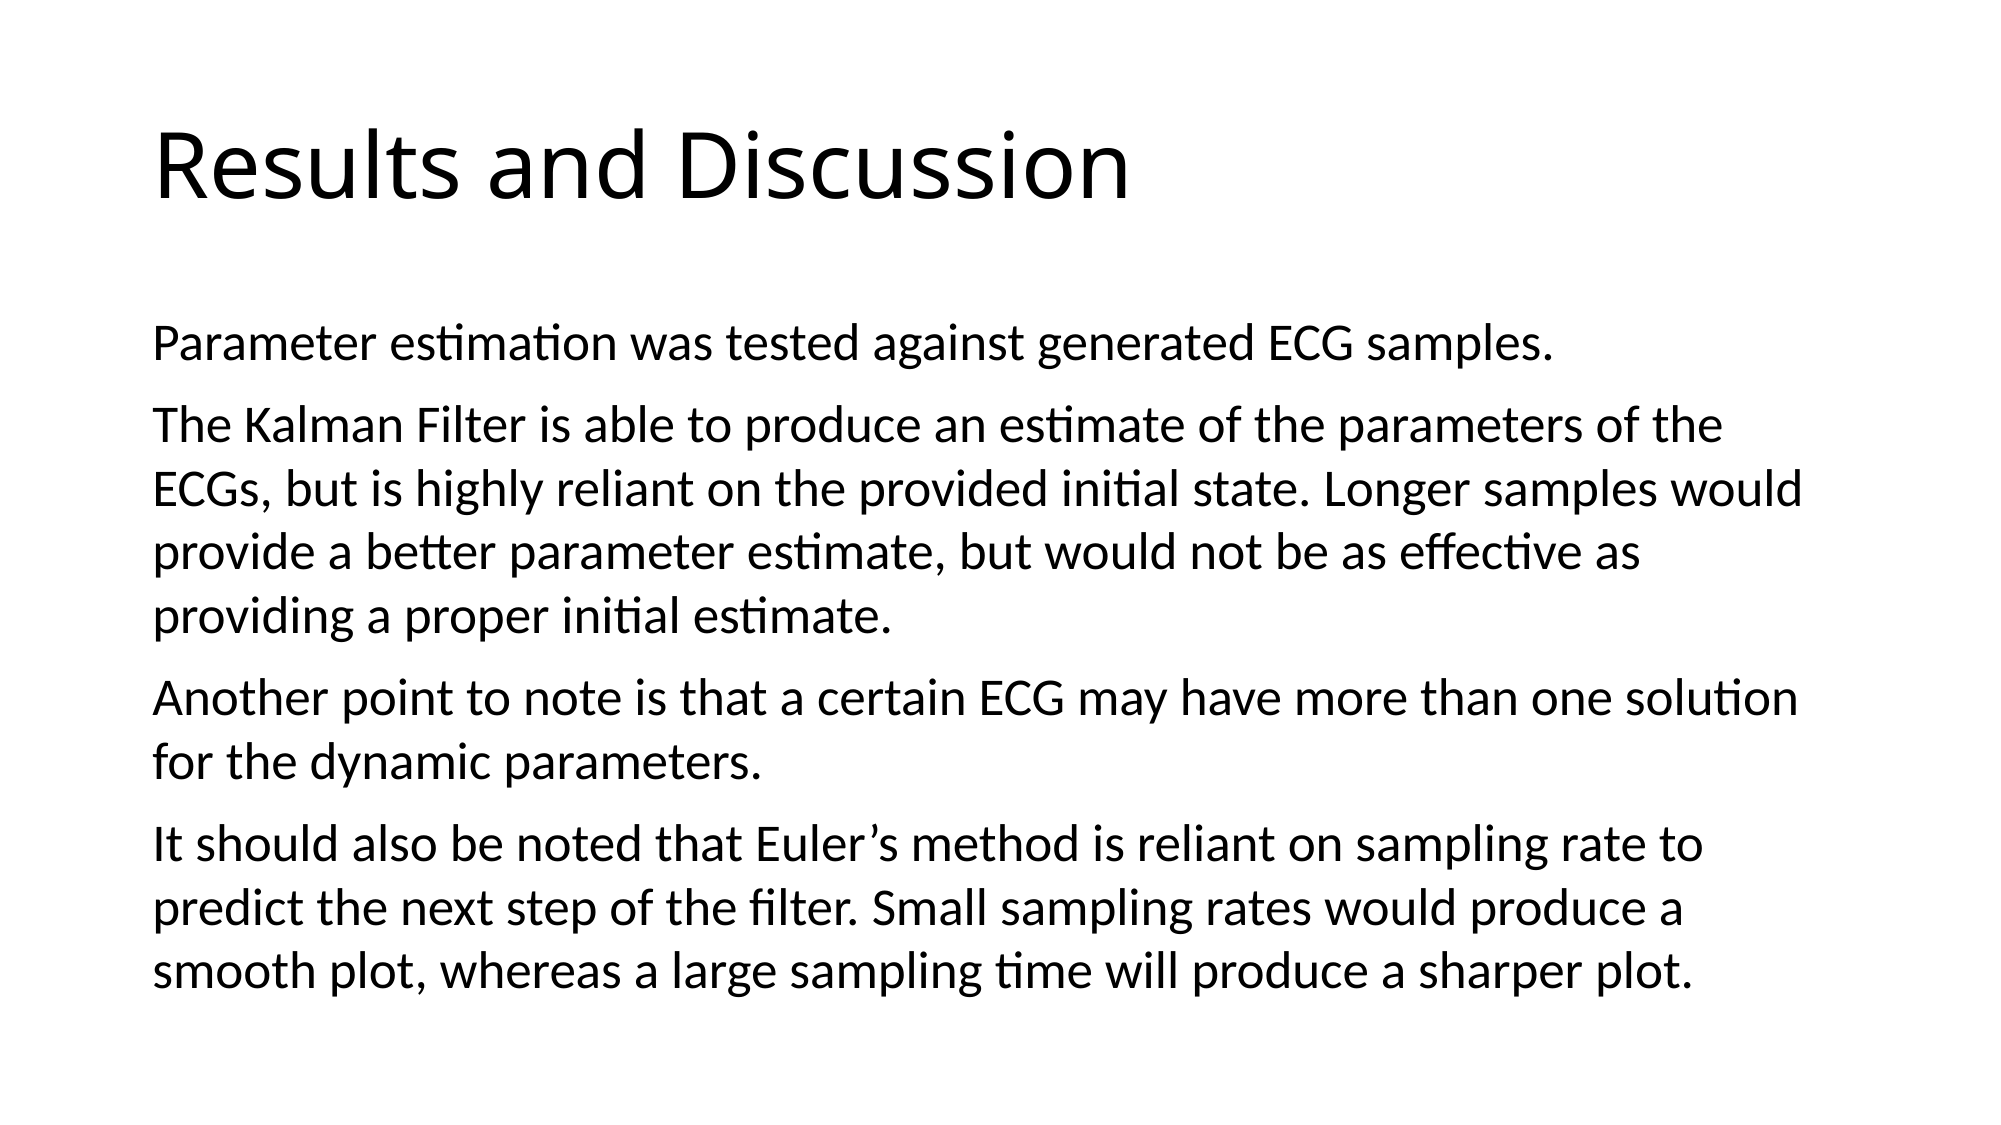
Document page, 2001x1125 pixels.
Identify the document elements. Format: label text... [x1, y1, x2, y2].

list Parameter estimation was tested against generated ECG samples. The Kalman Filter is able to produce an estimate of the parameters of the ECGs, but is highly reliant on the provided initial state. Longer samples would provide a better parameter estimate, but would not be as effective as providing a proper initial estimate. Another point to note is that a certain ECG may have more than one solution for the dynamic parameters. It should also be noted that Euler’s method is reliant on sampling rate to predict the next step of the filter. Small sampling rates would produce a smooth plot, whereas a large sampling time will produce a sharper plot. [137, 299, 1863, 1014]
title Results and Discussion [137, 59, 1863, 278]
